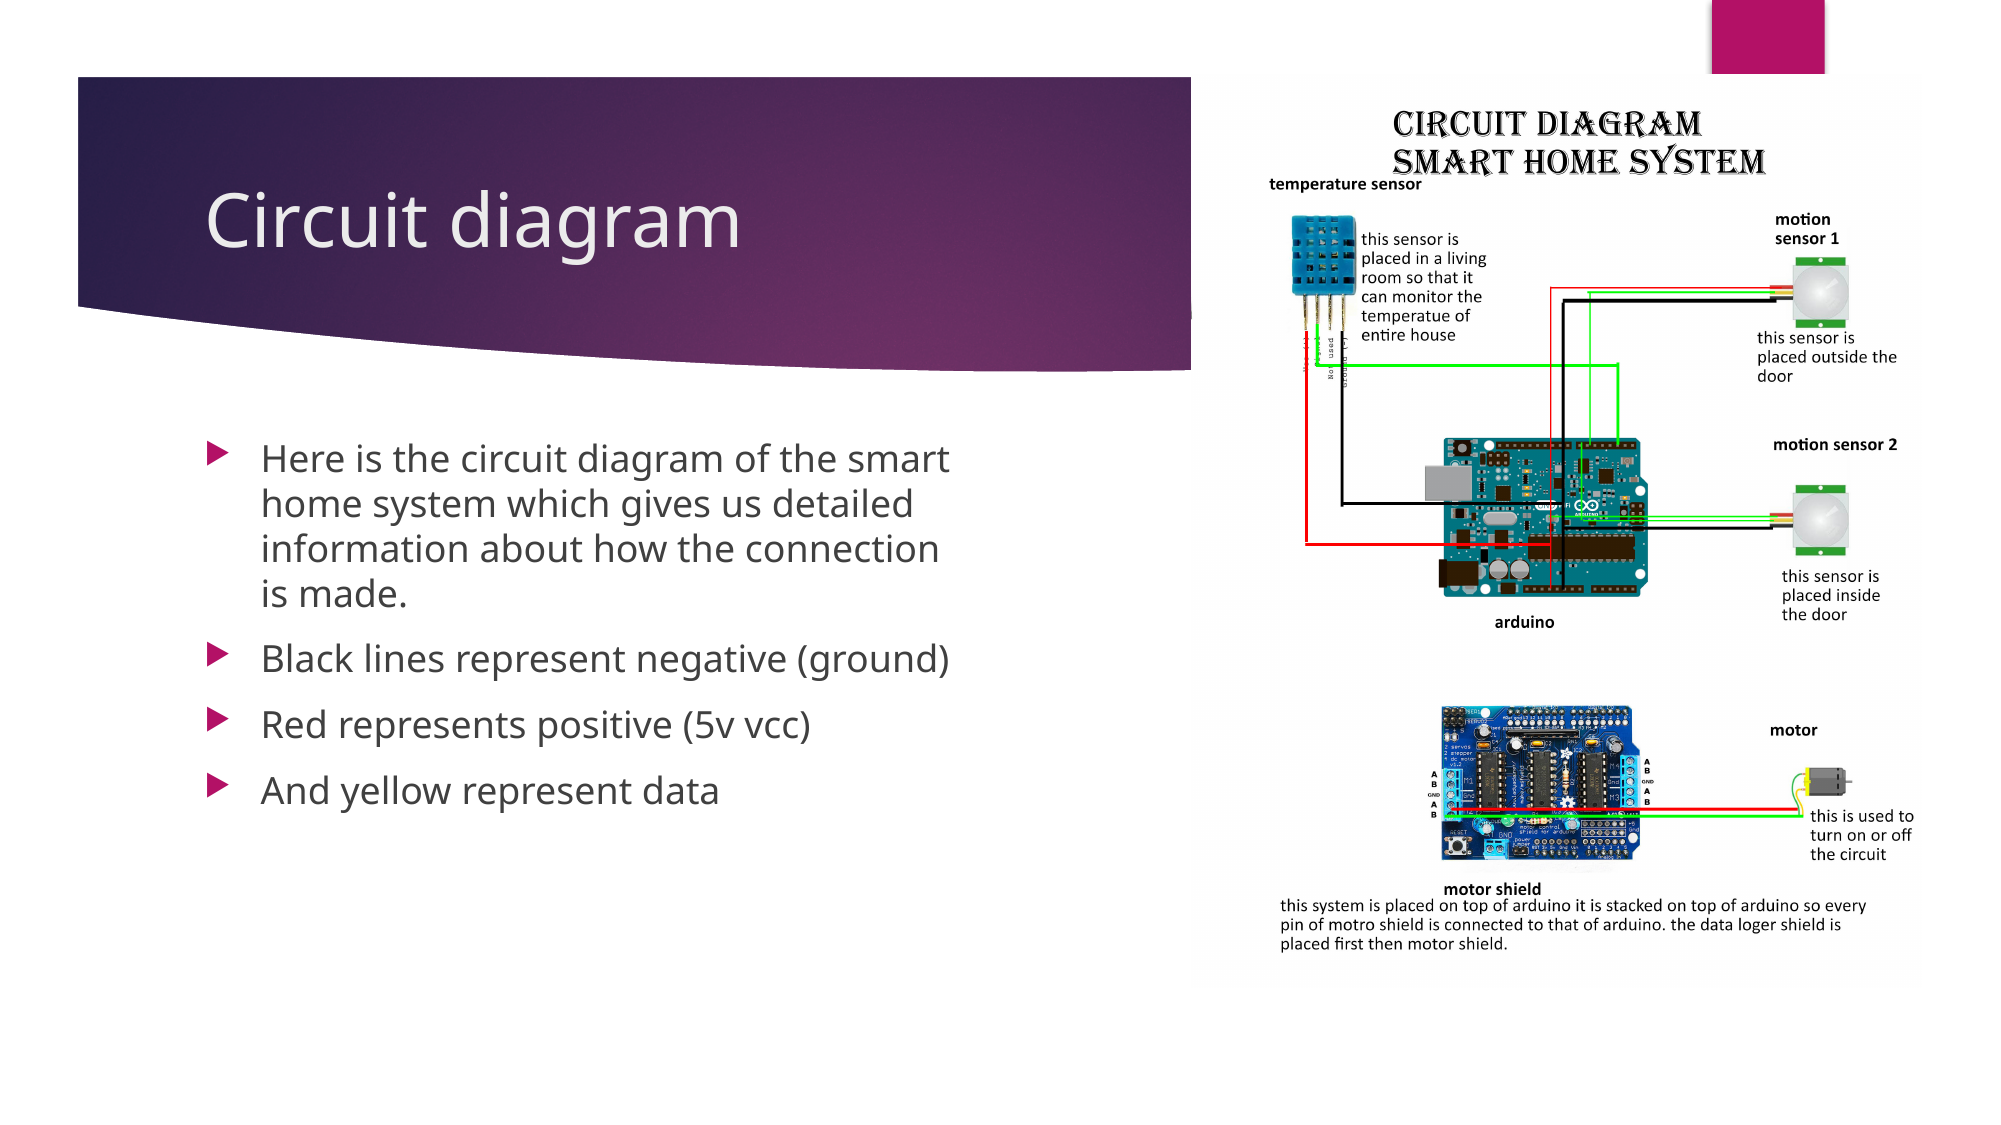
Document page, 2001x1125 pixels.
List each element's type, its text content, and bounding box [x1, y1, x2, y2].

title Circuit diagram [189, 159, 1185, 276]
list Here is the circuit diagram of the smart home system which gives us detailed information about how the connection is made. Black lines represent negative (ground) Red represents positive (5v vcc) And yellow represent data [189, 427, 981, 988]
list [1191, 74, 1922, 988]
